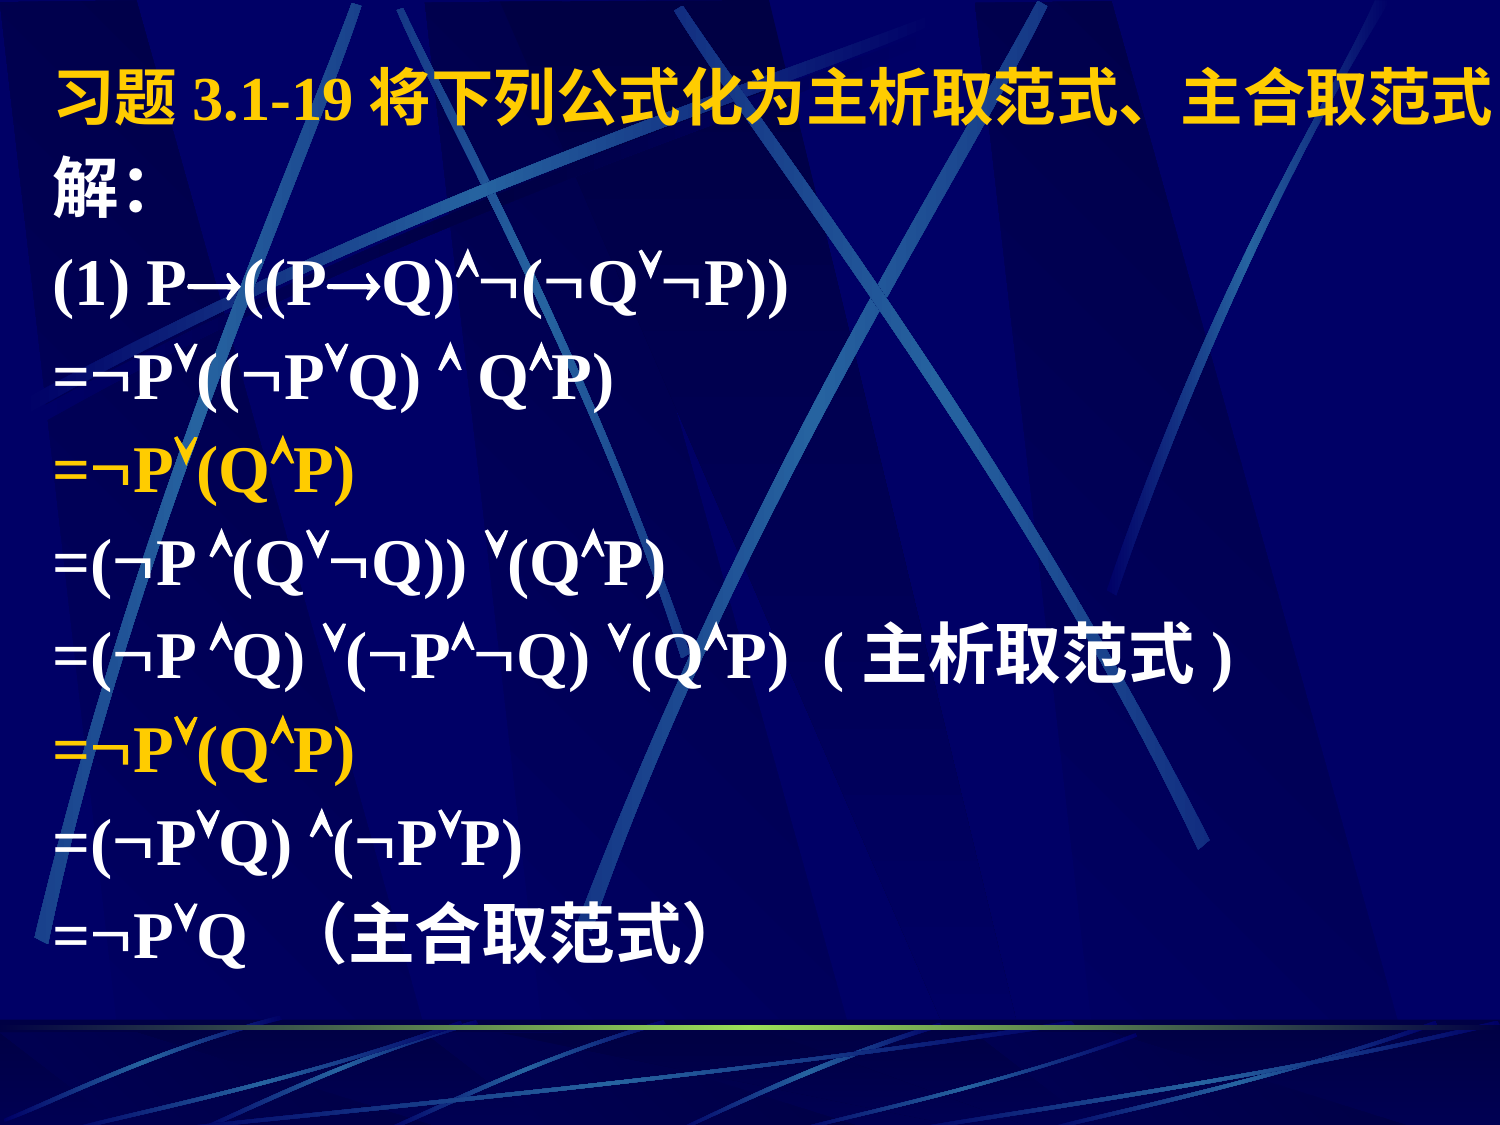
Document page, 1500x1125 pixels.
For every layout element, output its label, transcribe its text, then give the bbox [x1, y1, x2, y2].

list 习题3.1-19将下列公式化为主析取范式、主合取范式 解： (1) P((PQ)(QP)) =P((PQ)  QP) =P(QP) =(P (QQ)) (QP) =(P Q) (PQ) (QP) (主析取范式) =P(QP) =(PQ) (PP) =PQ （主合取范式） [37, 50, 1500, 1000]
